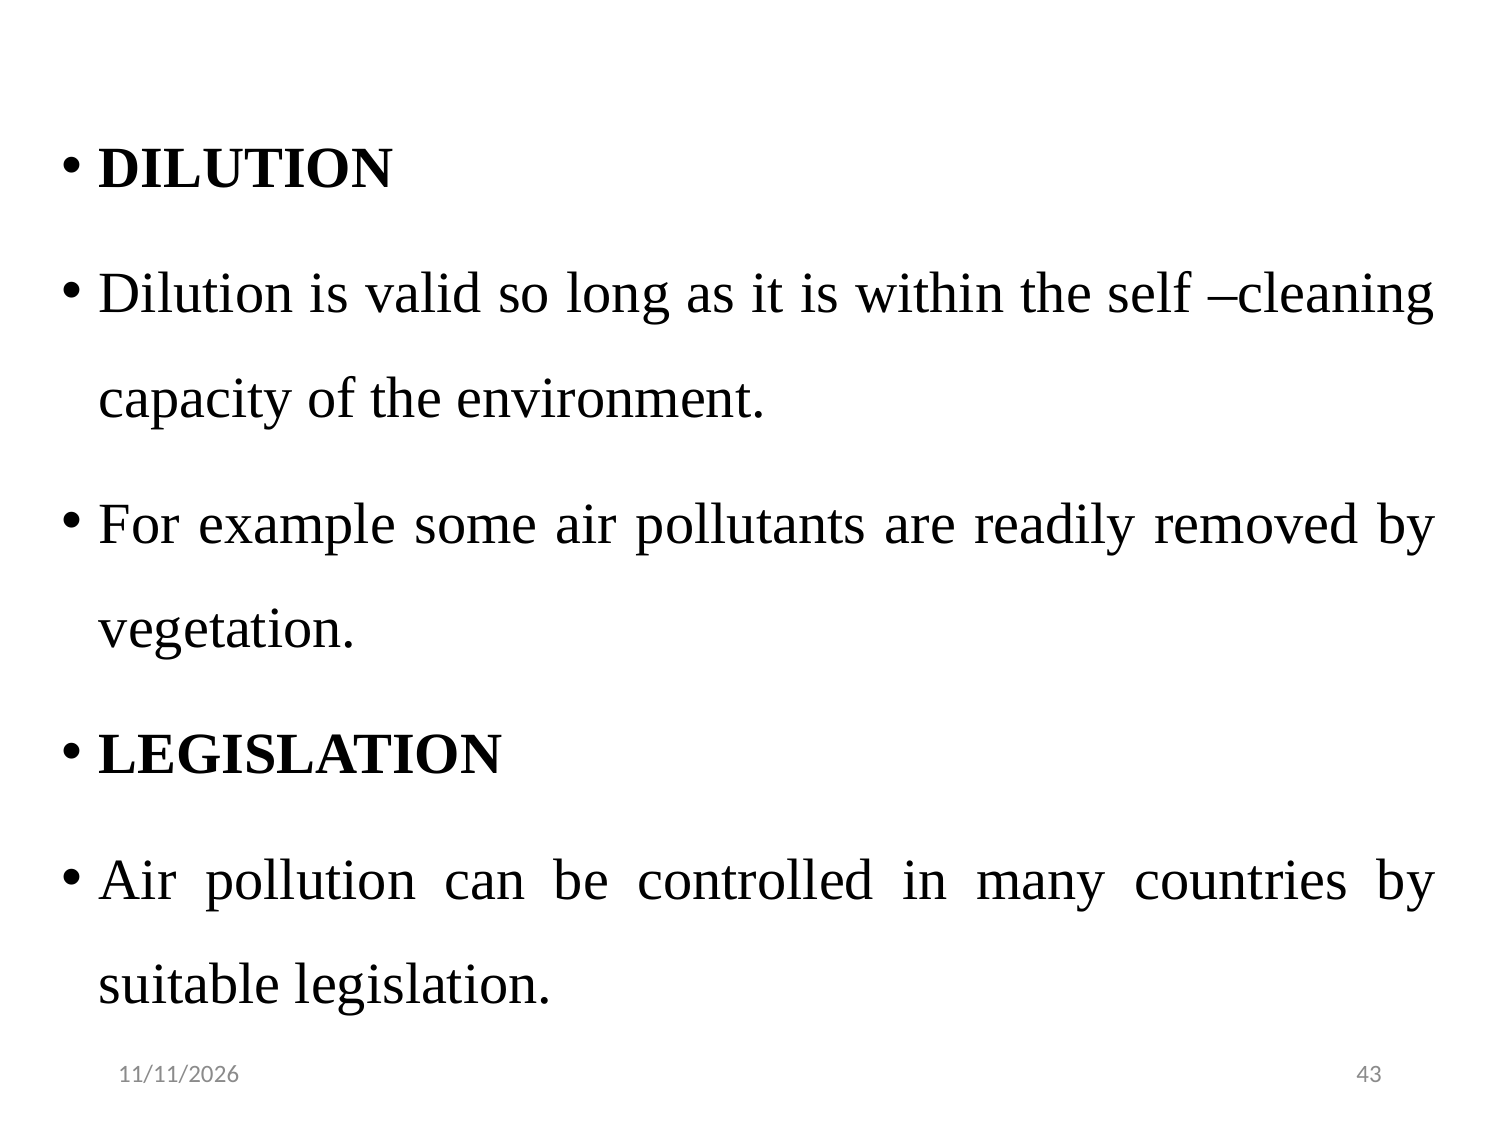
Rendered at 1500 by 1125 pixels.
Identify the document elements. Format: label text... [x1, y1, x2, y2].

slide_number 43 [1059, 1042, 1397, 1103]
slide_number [103, 1042, 441, 1103]
list DILUTION Dilution is valid so long as it is within the self –cleaning capacity of the environment. For example some air pollutants are readily removed by vegetation. LEGISLATION Air pollution can be controlled in many countries by suitable legislation. [46, 86, 1452, 1082]
